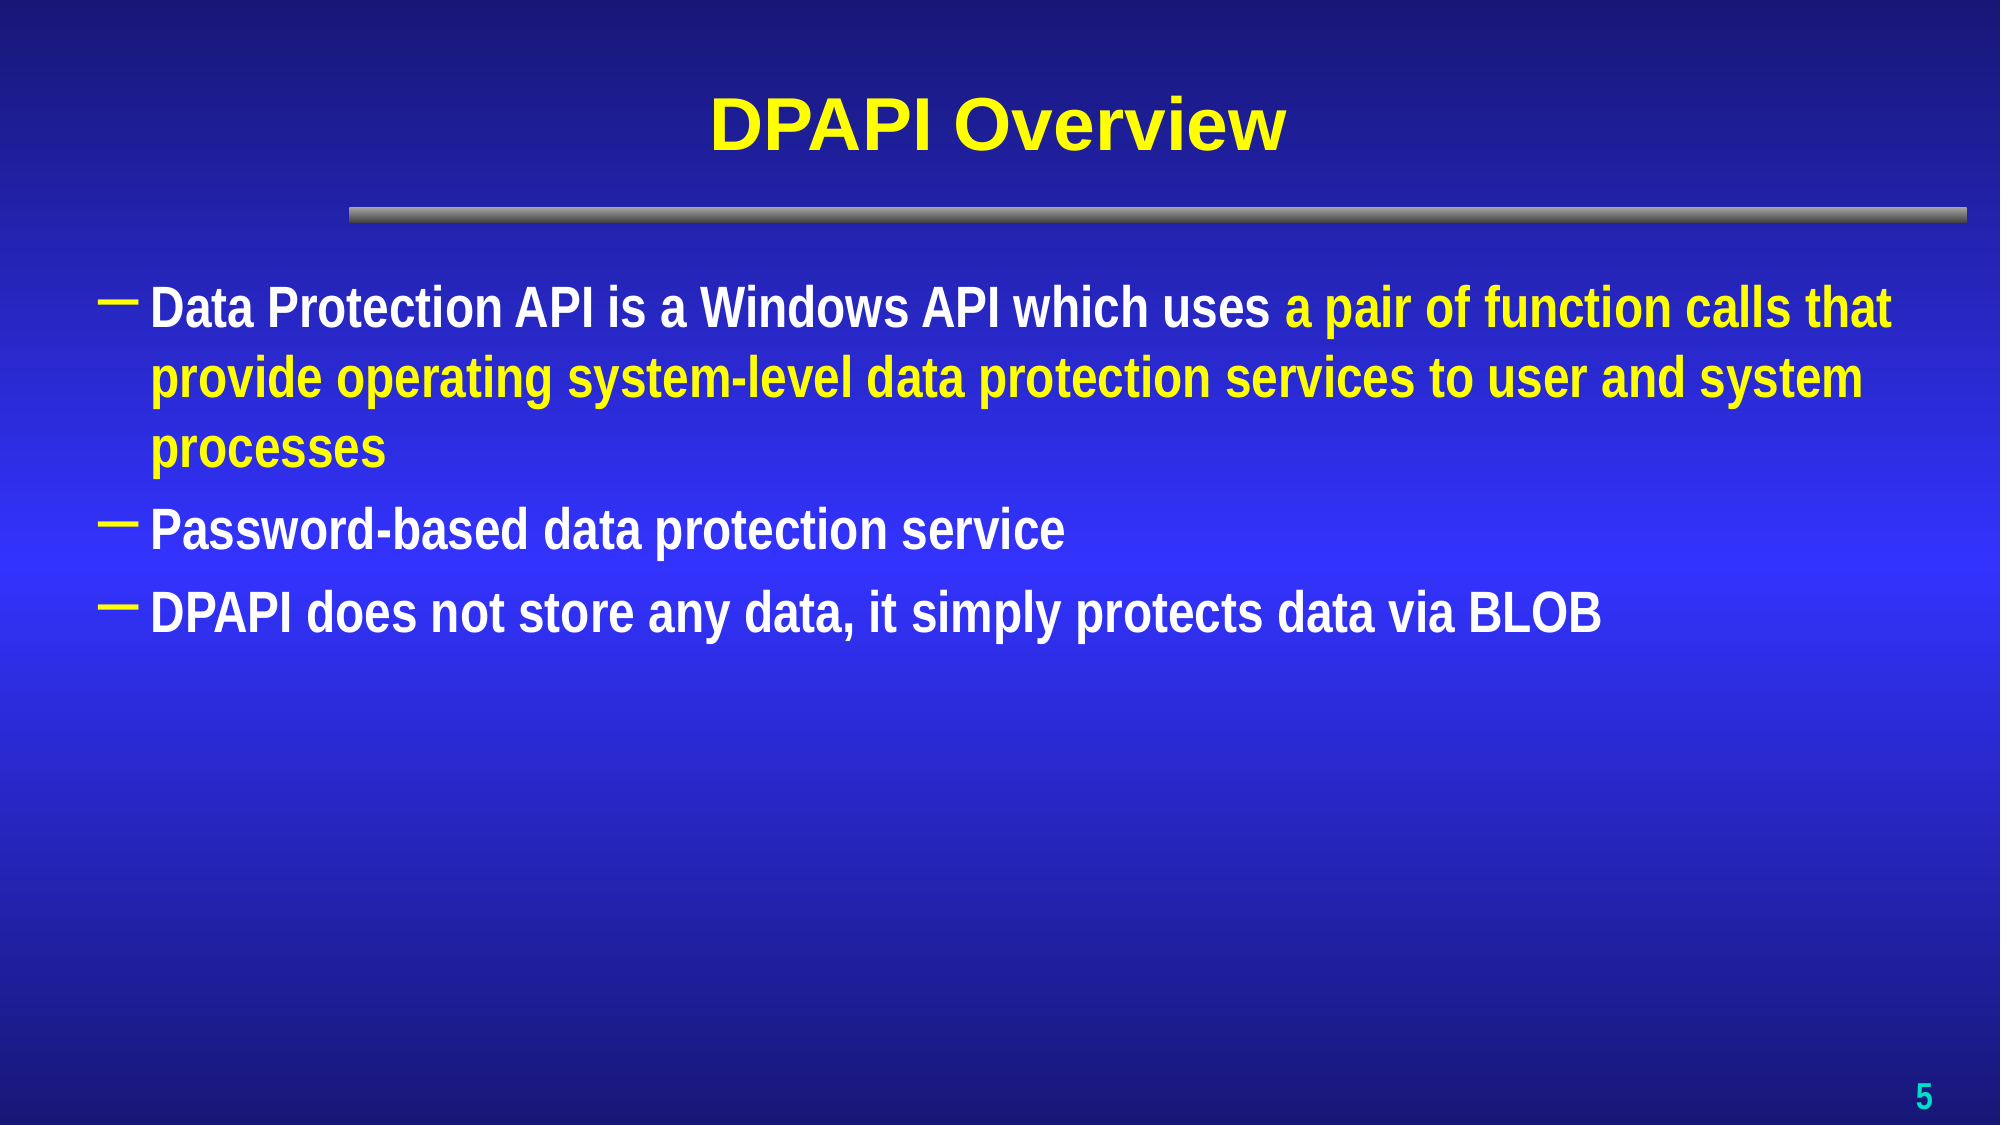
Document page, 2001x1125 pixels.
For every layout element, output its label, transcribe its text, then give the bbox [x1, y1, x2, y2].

list Data Protection API is a Windows API which uses a pair of function calls that provide operating system-level data protection services to user and system processes Password-based data protection service DPAPI does not store any data, it simply protects data via BLOB [82, 261, 1918, 1049]
title DPAPI Overview [348, 32, 1648, 221]
